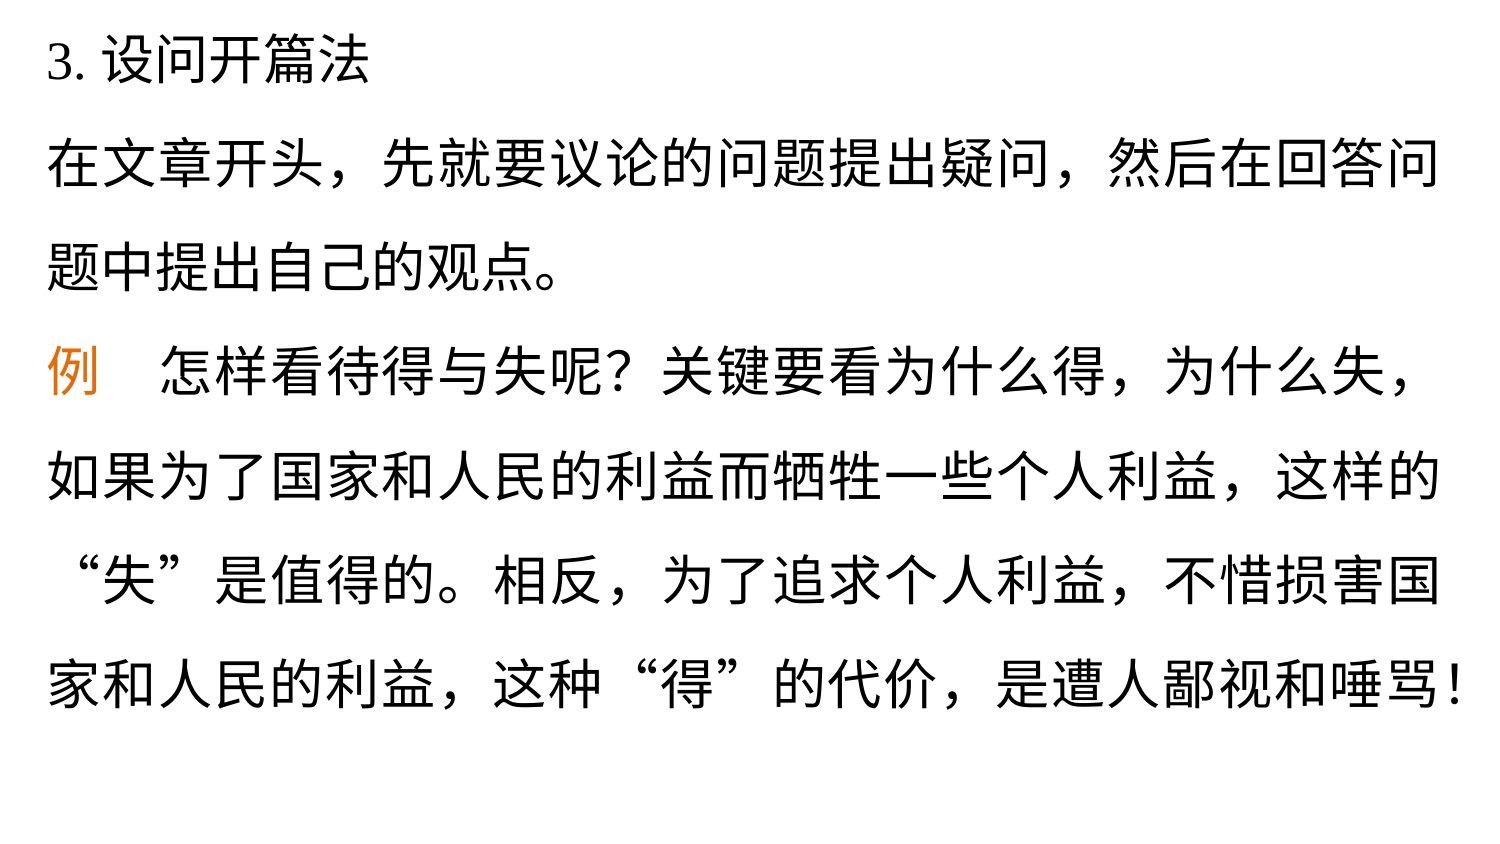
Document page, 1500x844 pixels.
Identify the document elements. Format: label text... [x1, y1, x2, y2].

text_box 3.设问开篇法 在文章开头，先就要议论的问题提出疑问，然后在回答问题中提出自己的观点。 例 怎样看待得与失呢？关键要看为什么得，为什么失，如果为了国家和人民的利益而牺牲一些个人利益，这样的“失”是值得的。相反，为了追求个人利益，不惜损害国家和人民的利益，这种“得”的代价，是遭人鄙视和唾骂！ (《得与失》开头) [31, 0, 1457, 844]
